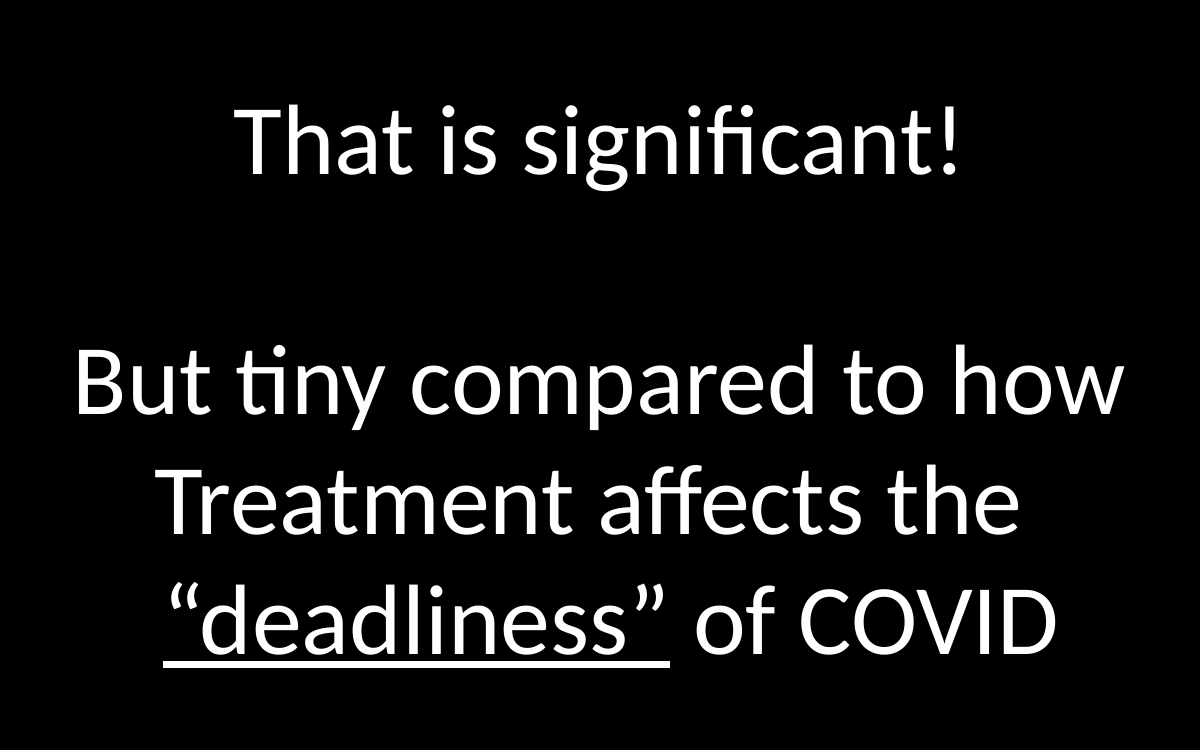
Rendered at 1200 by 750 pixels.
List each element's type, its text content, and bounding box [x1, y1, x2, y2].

text_box That is significant! But tiny compared to how Treatment affects the “deadliness” of COVID [0, 0, 1200, 750]
